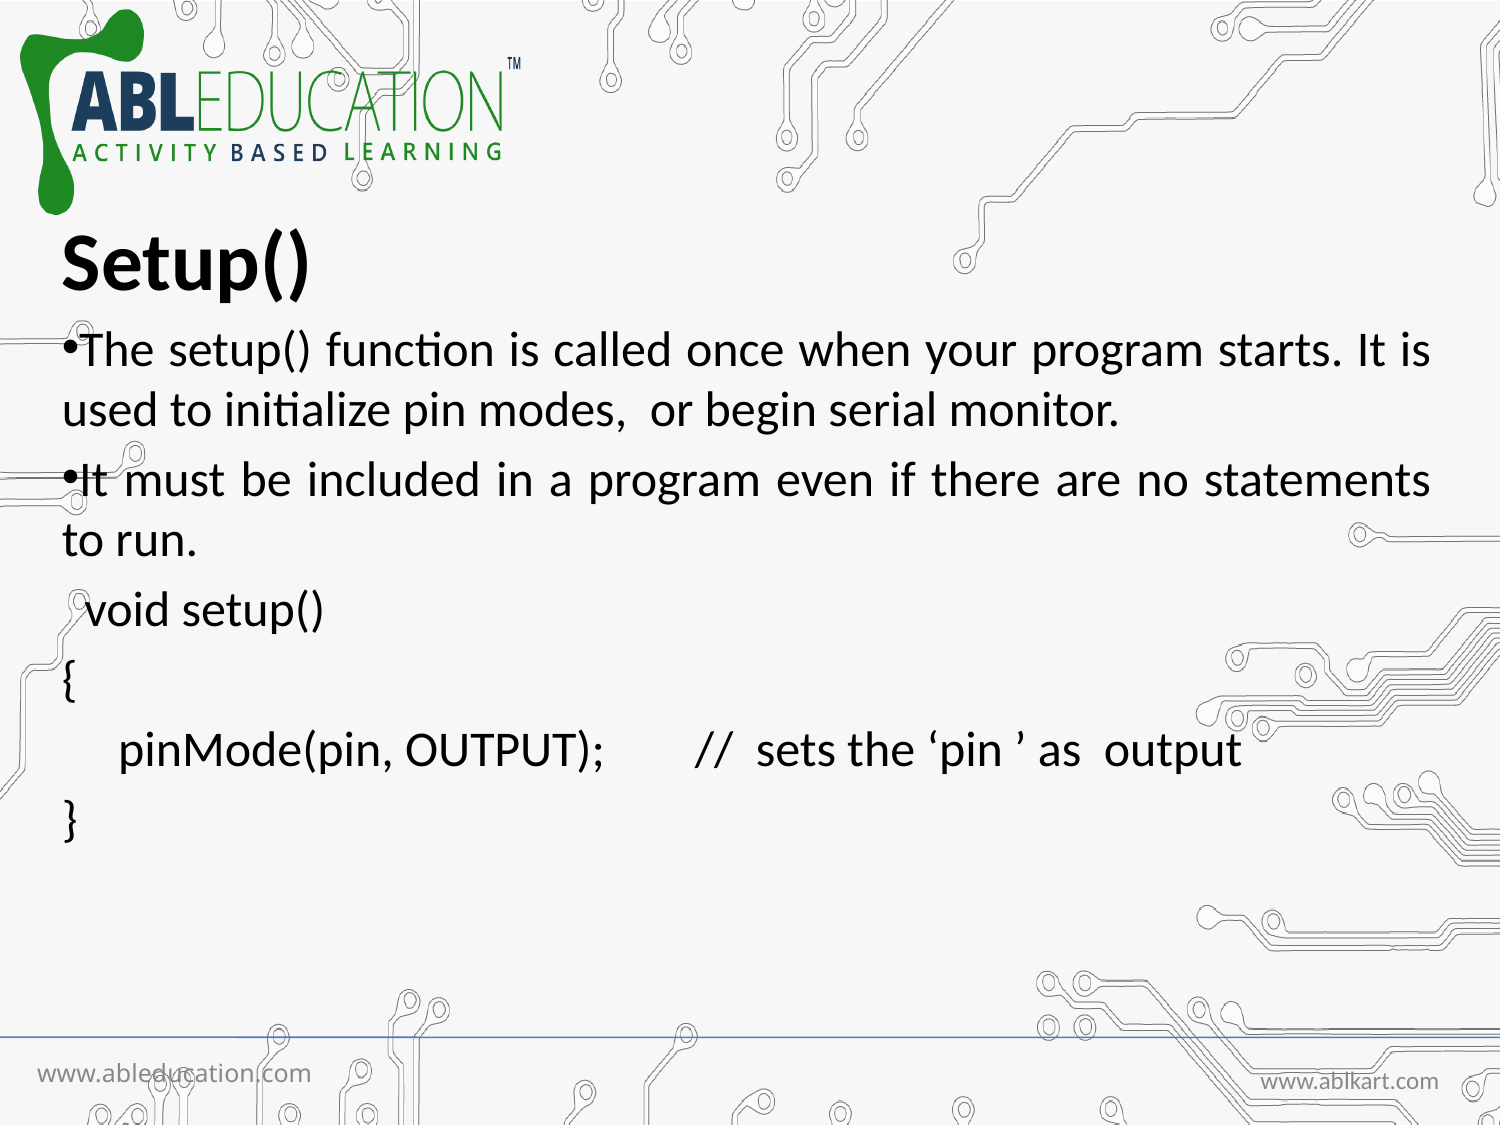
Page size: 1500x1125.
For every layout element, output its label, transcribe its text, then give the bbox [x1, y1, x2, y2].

footer www.ableducation.com [0, 1045, 413, 1103]
text_box www.ablkart.com [1112, 1049, 1500, 1110]
picture [0, 1038, 1500, 1125]
text_box Setup() The setup() function is called once when your program starts. It is used to initialize pin modes, or begin serial monitor. It must be included in a program even if there are no statements to run. void setup() { pinMode(pin, OUTPUT); // sets the ‘pin ’ as output } [46, 199, 1447, 985]
picture [0, 0, 1500, 1036]
